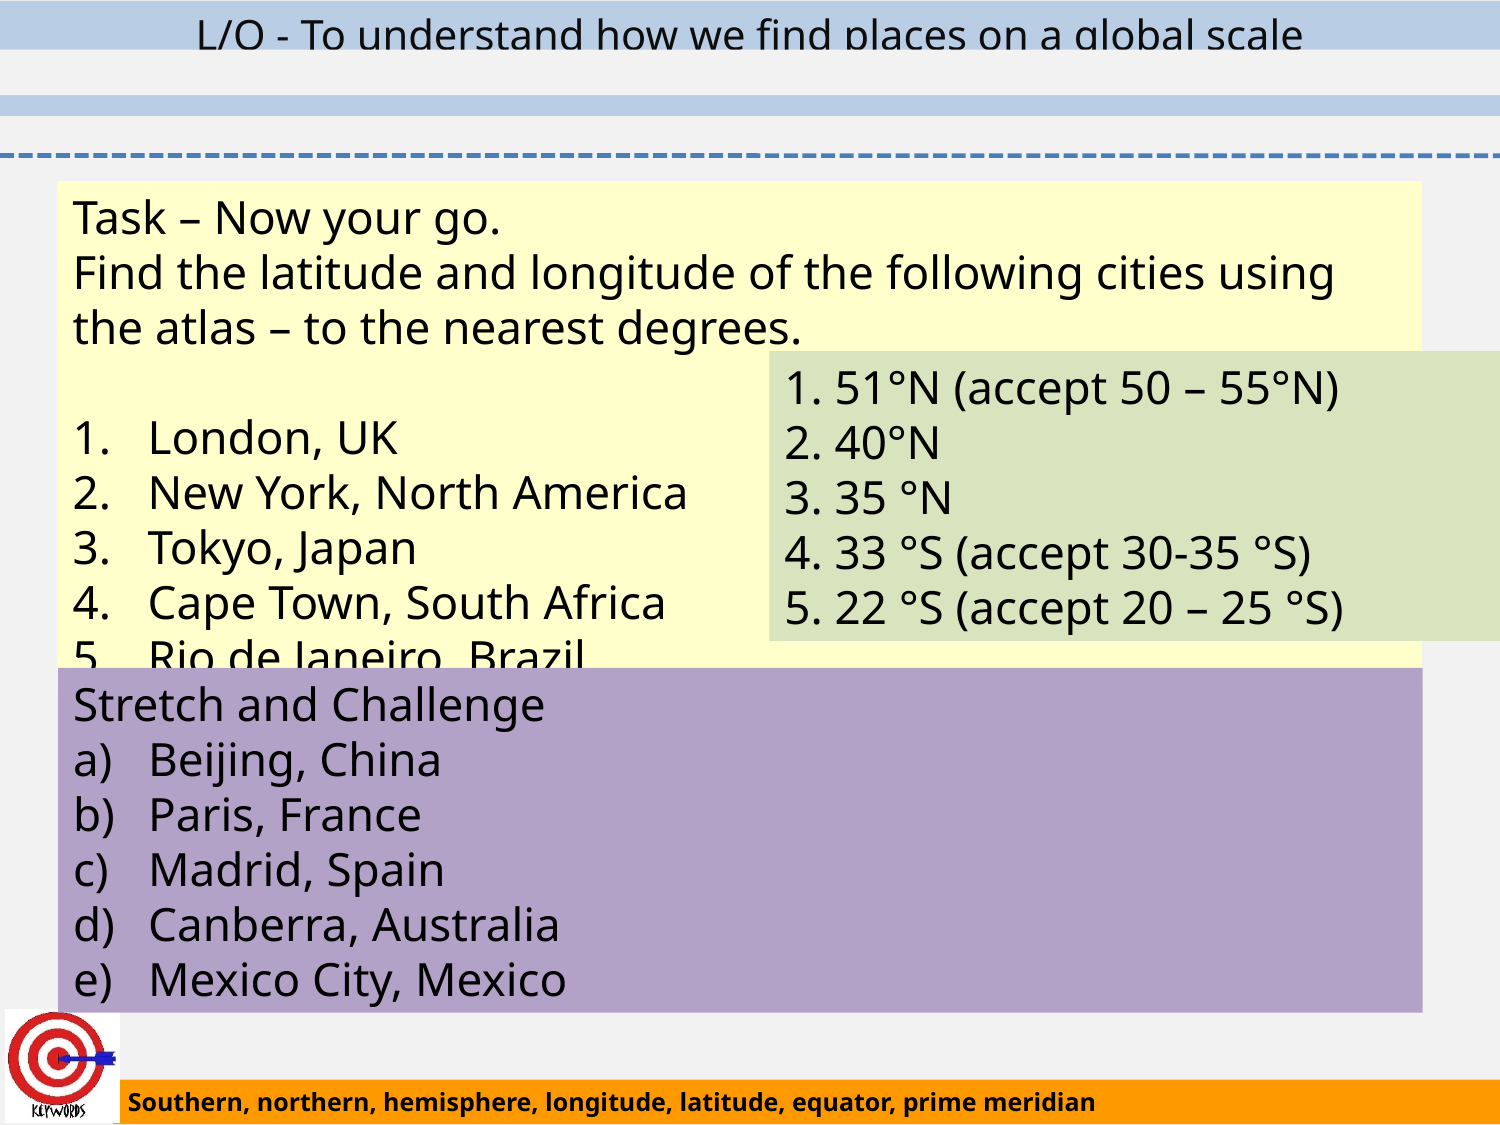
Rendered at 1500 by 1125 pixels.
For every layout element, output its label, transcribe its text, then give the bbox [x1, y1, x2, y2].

text_box 1. 51°N (accept 50 – 55°N) 2. 40°N 3. 35 °N 4. 33 °S (accept 30-35 °S) 5. 22 °S (accept 20 – 25 °S) [769, 351, 1500, 641]
text_box Task – Now your go. Find the latitude and longitude of the following cities using the atlas – to the nearest degrees. London, UK New York, North America Tokyo, Japan Cape Town, South Africa Rio de Janeiro, Brazil [57, 181, 1423, 691]
text_box Stretch and Challenge Beijing, China Paris, France Madrid, Spain Canberra, Australia Mexico City, Mexico [58, 667, 1423, 1013]
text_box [0, 0, 1500, 156]
text_box Southern, northern, hemisphere, longitude, latitude, equator, prime meridian [123, 1079, 1500, 1125]
picture [2, 1008, 120, 1125]
